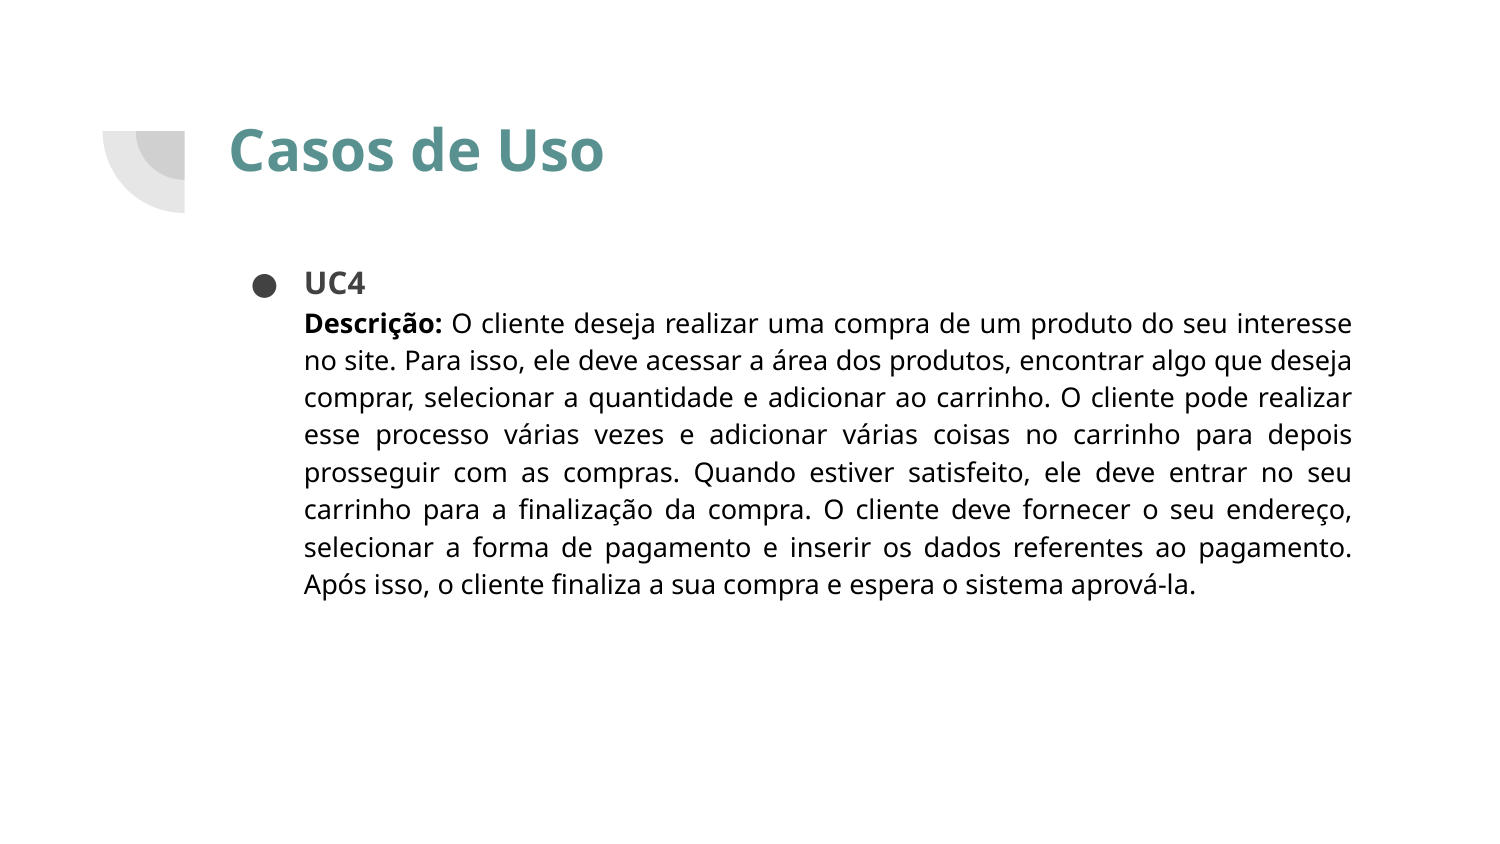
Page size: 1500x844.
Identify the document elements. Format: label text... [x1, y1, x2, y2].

list UC4 Descrição: O cliente deseja realizar uma compra de um produto do seu interesse no site. Para isso, ele deve acessar a área dos produtos, encontrar algo que deseja comprar, selecionar a quantidade e adicionar ao carrinho. O cliente pode realizar esse processo várias vezes e adicionar várias coisas no carrinho para depois prosseguir com as compras. Quando estiver satisfeito, ele deve entrar no seu carrinho para a finalização da compra. O cliente deve fornecer o seu endereço, selecionar a forma de pagamento e inserir os dados referentes ao pagamento. Após isso, o cliente finaliza a sua compra e espera o sistema aprová-la. [213, 243, 1368, 660]
title Casos de Uso [213, 98, 1368, 243]
